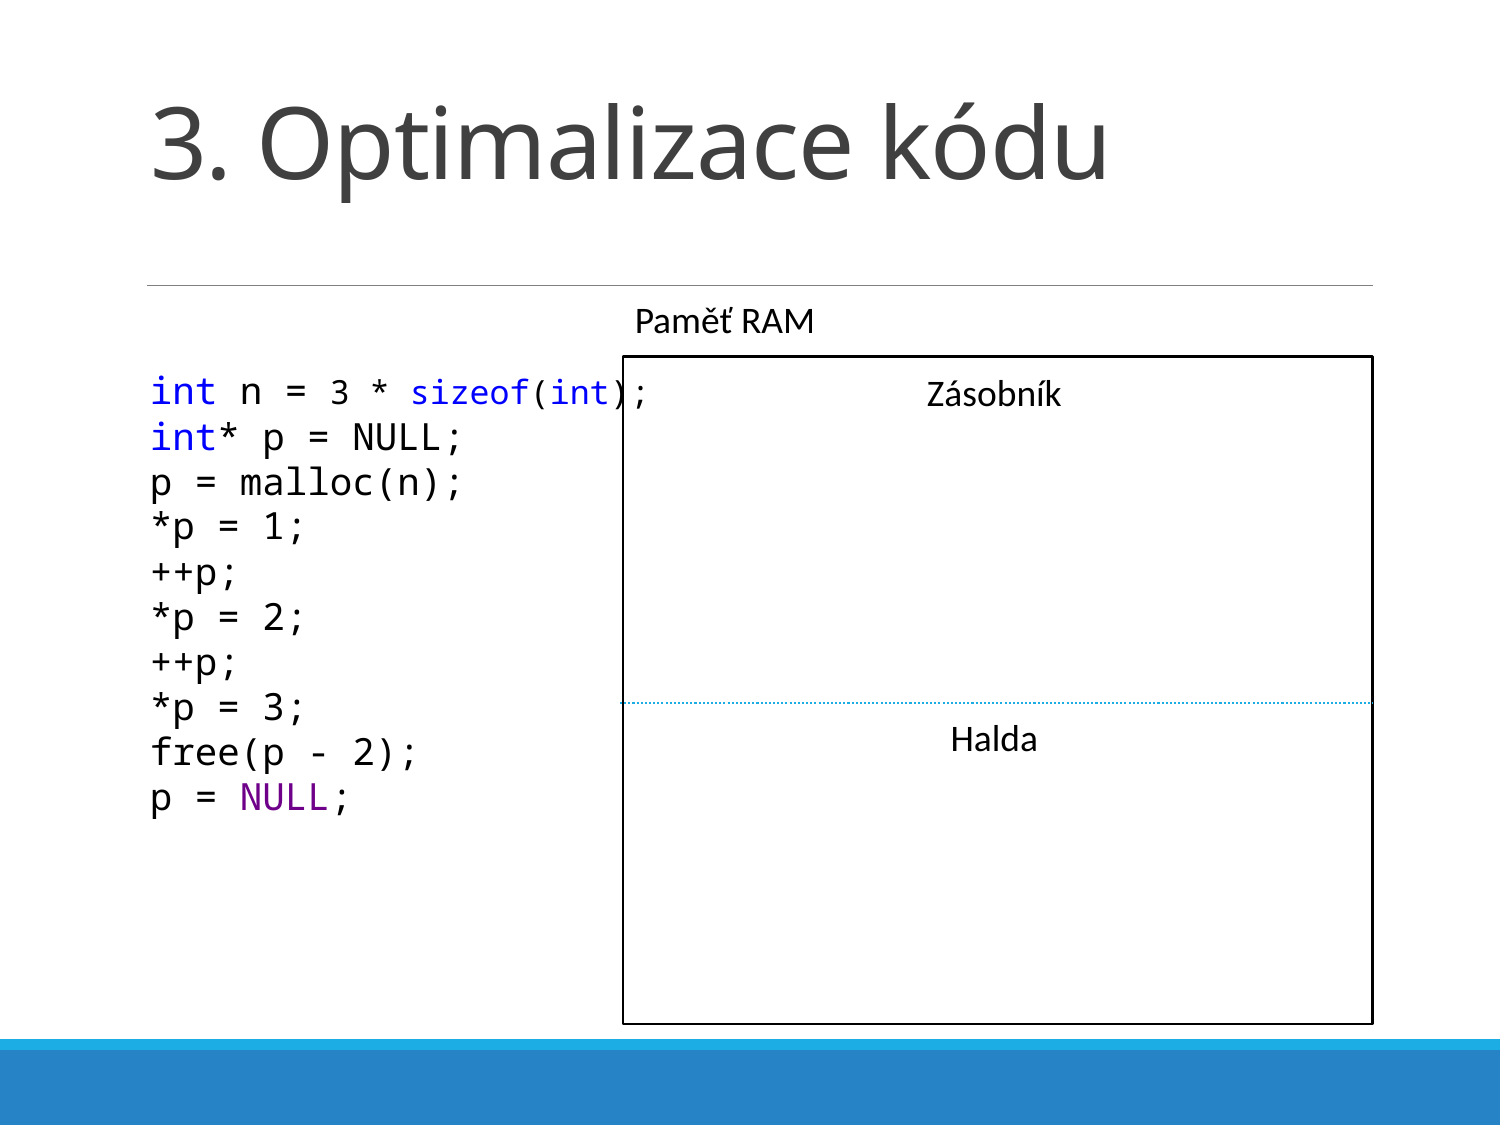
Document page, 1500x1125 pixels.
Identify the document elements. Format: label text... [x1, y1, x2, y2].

text_box Zásobník [902, 361, 1086, 422]
text_box Paměť RAM [620, 289, 899, 349]
text_box [622, 355, 1374, 700]
text_box int n = 3 * sizeof(int); int* p = NULL; p = malloc(n); *p = 1; ++p; *p = 2; ++p; *p = 3; free(p - 2); p = NULL; [134, 360, 668, 825]
text_box Halda [902, 713, 1086, 767]
text_box [622, 712, 1374, 1025]
title 3. Optimalizace kódu [135, 47, 1373, 285]
